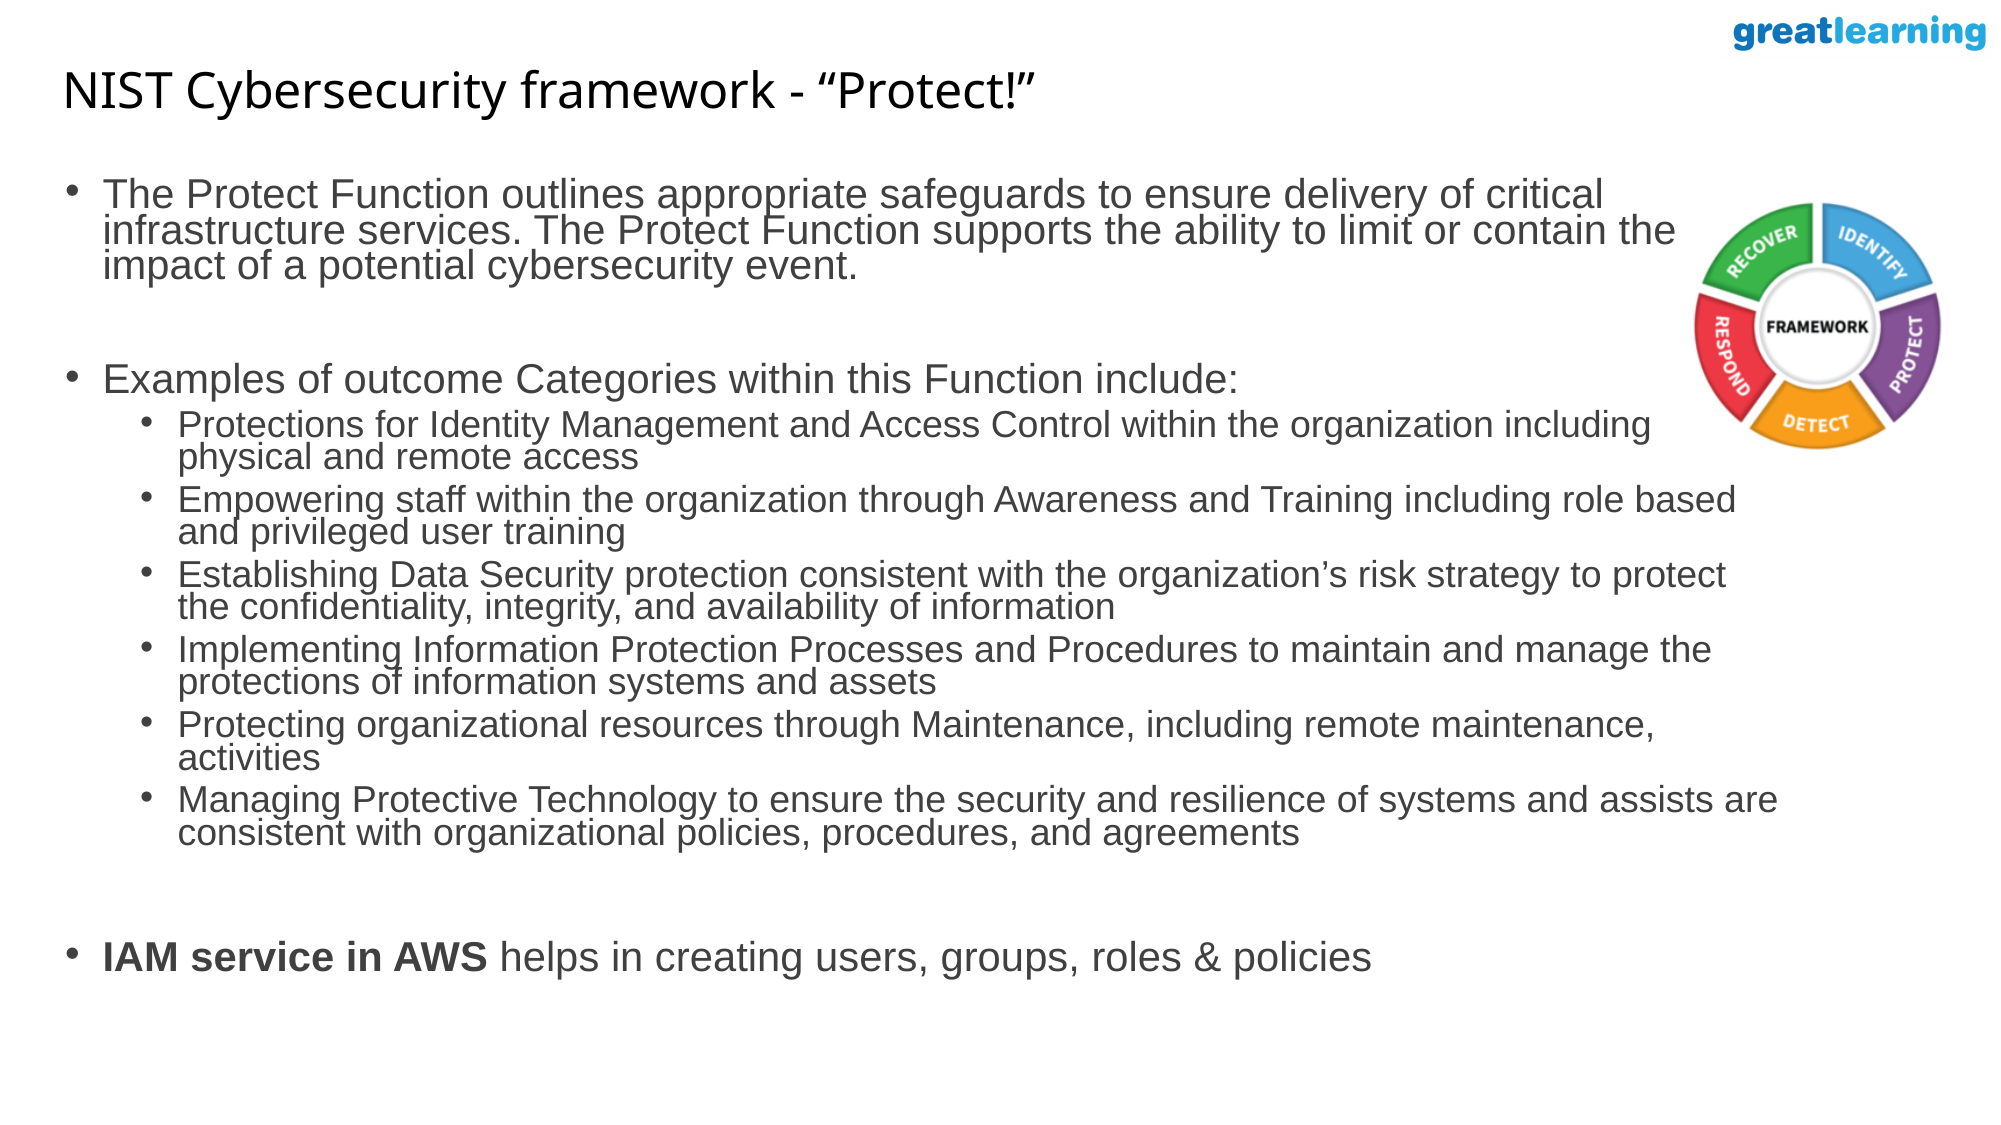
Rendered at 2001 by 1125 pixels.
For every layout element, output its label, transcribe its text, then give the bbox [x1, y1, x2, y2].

picture [1718, 5, 1994, 60]
title NIST Cybersecurity framework - “Protect!” [54, 41, 1944, 144]
list The Protect Function outlines appropriate safeguards to ensure delivery of critical infrastructure services. The Protect Function supports the ability to limit or contain the impact of a potential cybersecurity event. Examples of outcome Categories within this Function include: Protections for Identity Management and Access Control within the organization including physical and remote access Empowering staff within the organization through Awareness and Training including role based and privileged user training Establishing Data Security protection consistent with the organization’s risk strategy to protect the confidentiality, integrity, and availability of information Implementing Information Protection Processes and Procedures to maintain and manage the protections of information systems and assets Protecting organizational resources through Maintenance, including remote maintenance, activities Managing Protective Technology to ensure the security and resilience of systems and assists are consistent with organizational policies, procedures, and agreements IAM service in AWS helps in creating users, groups, roles & policies [57, 171, 1798, 1014]
picture [1688, 196, 1944, 452]
